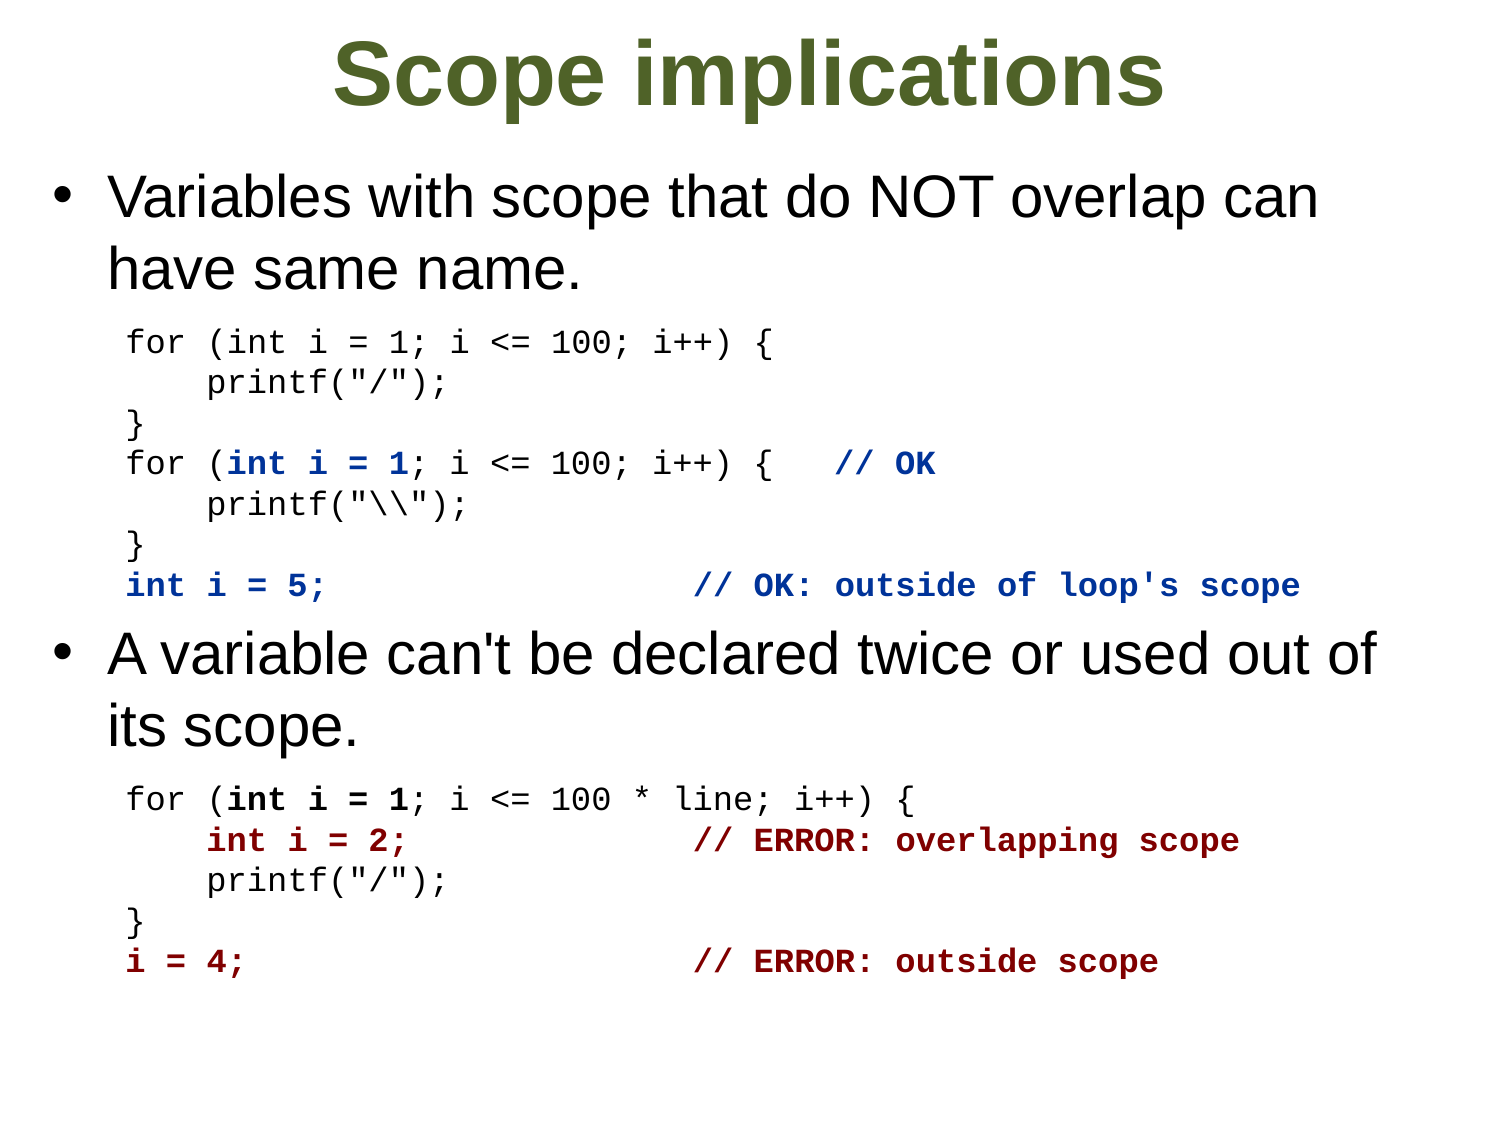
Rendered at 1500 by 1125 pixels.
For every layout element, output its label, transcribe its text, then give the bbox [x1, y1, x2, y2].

list Variables with scope that do NOT overlap can have same name. for (int i = 1; i <= 100; i++) { printf("/"); } for (int i = 1; i <= 100; i++) { // OK printf("\\"); } int i = 5; // OK: outside of loop's scope A variable can't be declared twice or used out of its scope. for (int i = 1; i <= 100 * line; i++) { int i = 2; // ERROR: overlapping scope printf("/"); } i = 4; // ERROR: outside scope [37, 149, 1463, 988]
title Scope implications [112, 0, 1388, 149]
